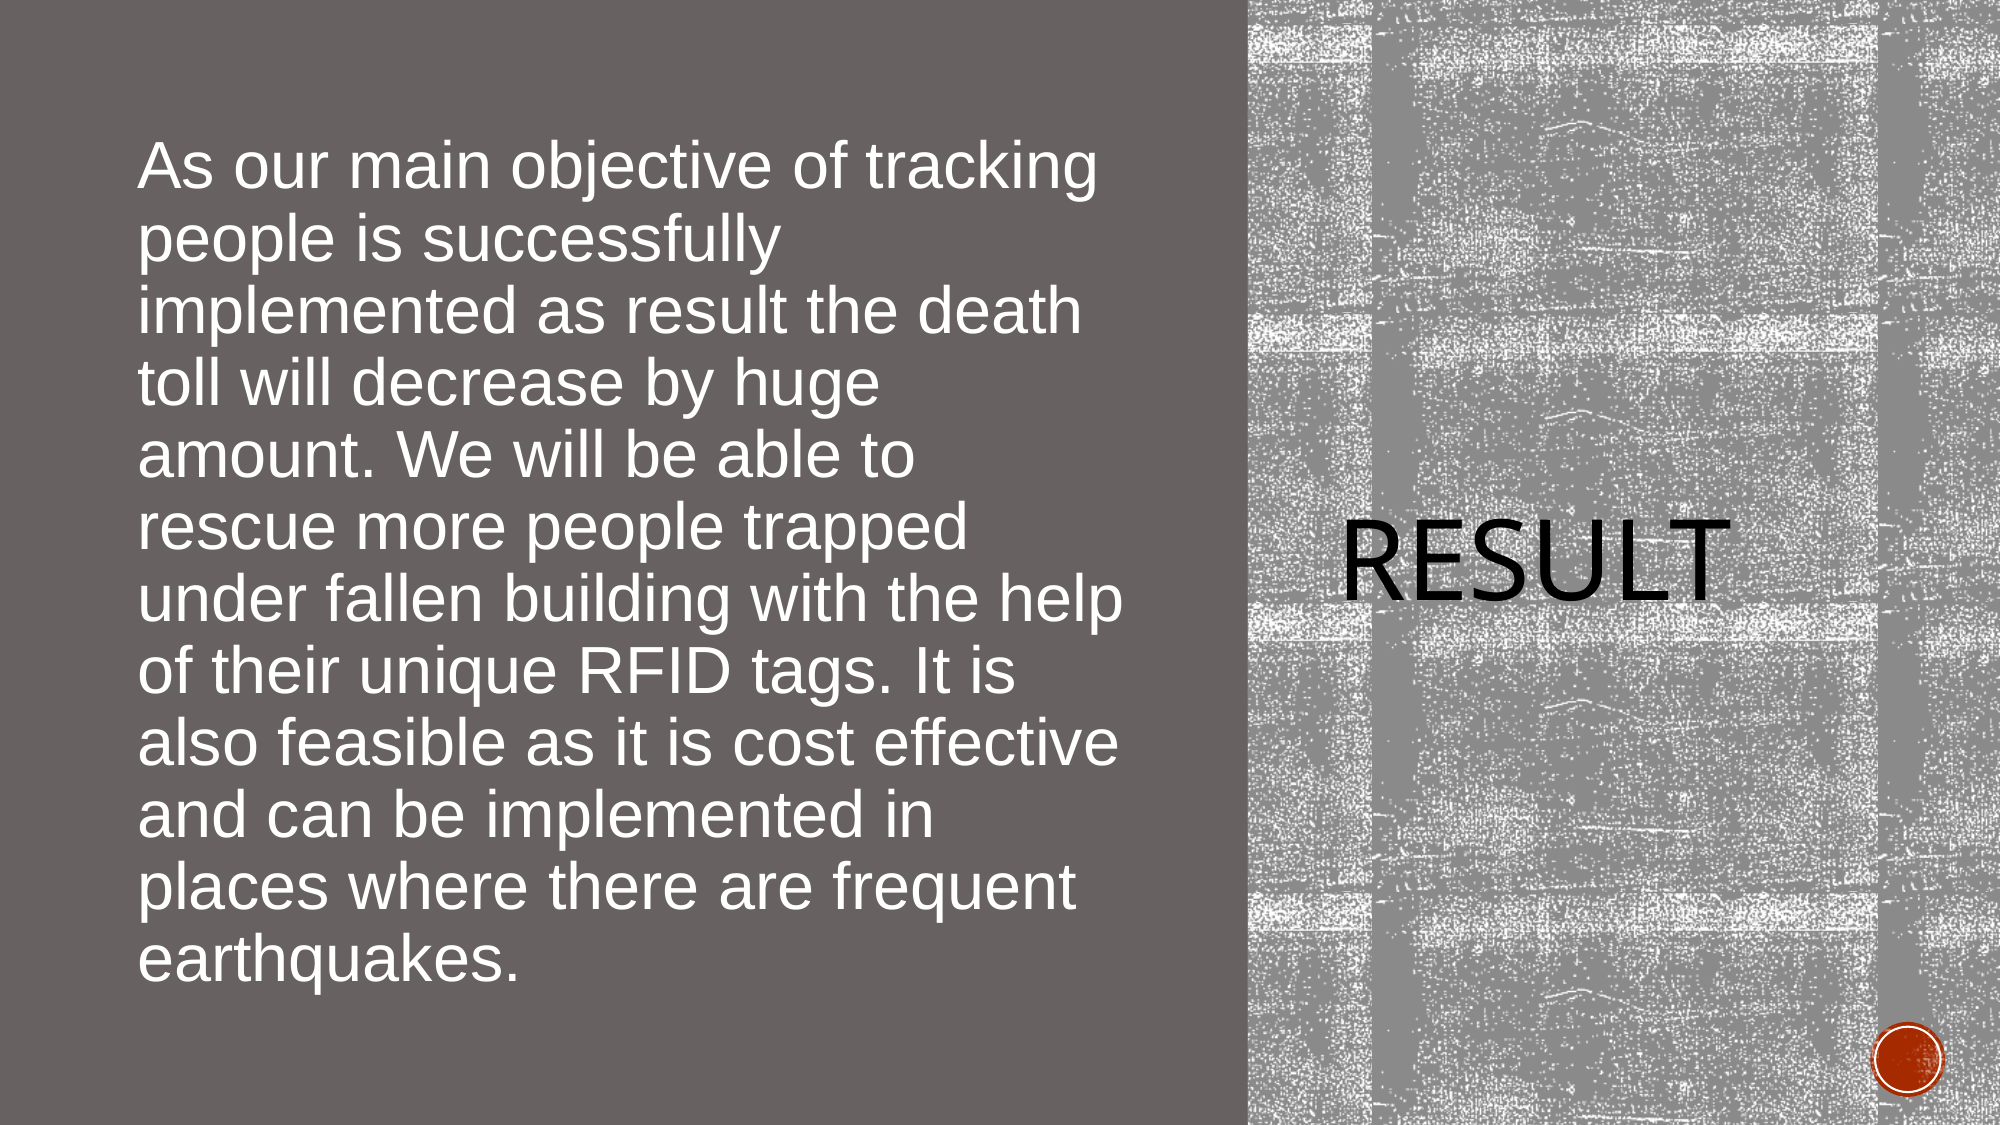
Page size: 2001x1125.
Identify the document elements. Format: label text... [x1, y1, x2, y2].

title RESULT [1320, 105, 1909, 1022]
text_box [1871, 1023, 1944, 1096]
list As our main objective of tracking people is successfully implemented as result the death toll will decrease by huge amount. We will be able to rescue more people trapped under fallen building with the help of their unique RFID tags. It is also feasible as it is cost effective and can be implemented in places where there are frequent earthquakes. [122, 105, 1141, 1022]
text_box [1247, 0, 2000, 1125]
text_box [0, 0, 1247, 1125]
